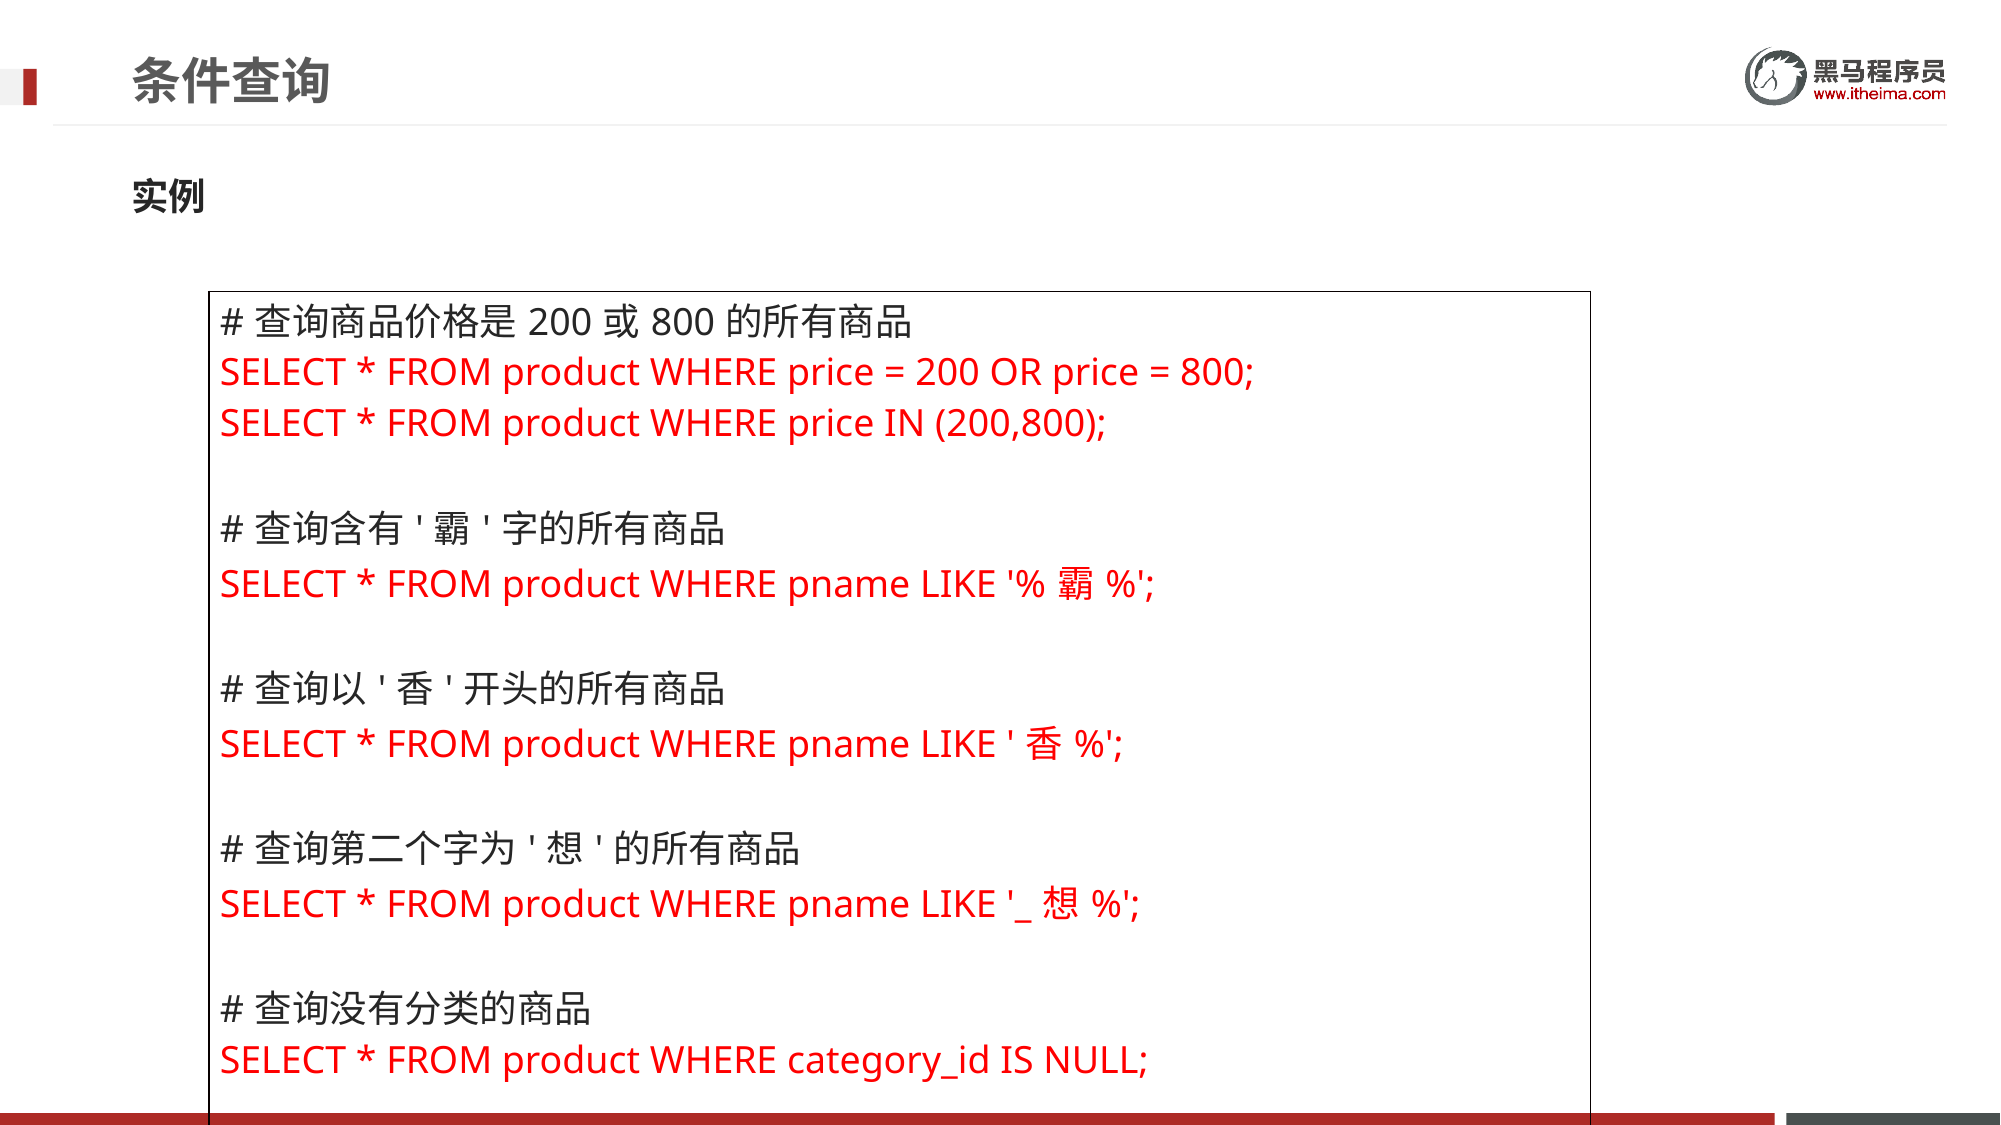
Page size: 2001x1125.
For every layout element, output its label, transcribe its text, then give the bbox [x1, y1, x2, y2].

text_box 条件查询 [116, 36, 1556, 122]
table_header #查询商品价格是200或800的所有商品 SELECT * FROM product WHERE price = 200 OR price = 800; SELECT * FROM product WHERE price IN (200,800); #查询含有'霸'字的所有商品 SELECT * FROM product WHERE pname LIKE '%霸%'; #查询以'香'开头的所有商品 SELECT * FROM product WHERE pname LIKE '香%'; #查询第二个字为'想'的所有商品 SELECT * FROM product WHERE pname LIKE '_想%'; #查询没有分类的商品 SELECT * FROM product WHERE category_id IS NULL; #查询有分类的商品 SELECT * FROM product WHERE category_id IS NOT NULL; [210, 292, 1590, 1125]
text_box 实例 [116, 152, 1872, 238]
picture [1744, 46, 1946, 106]
